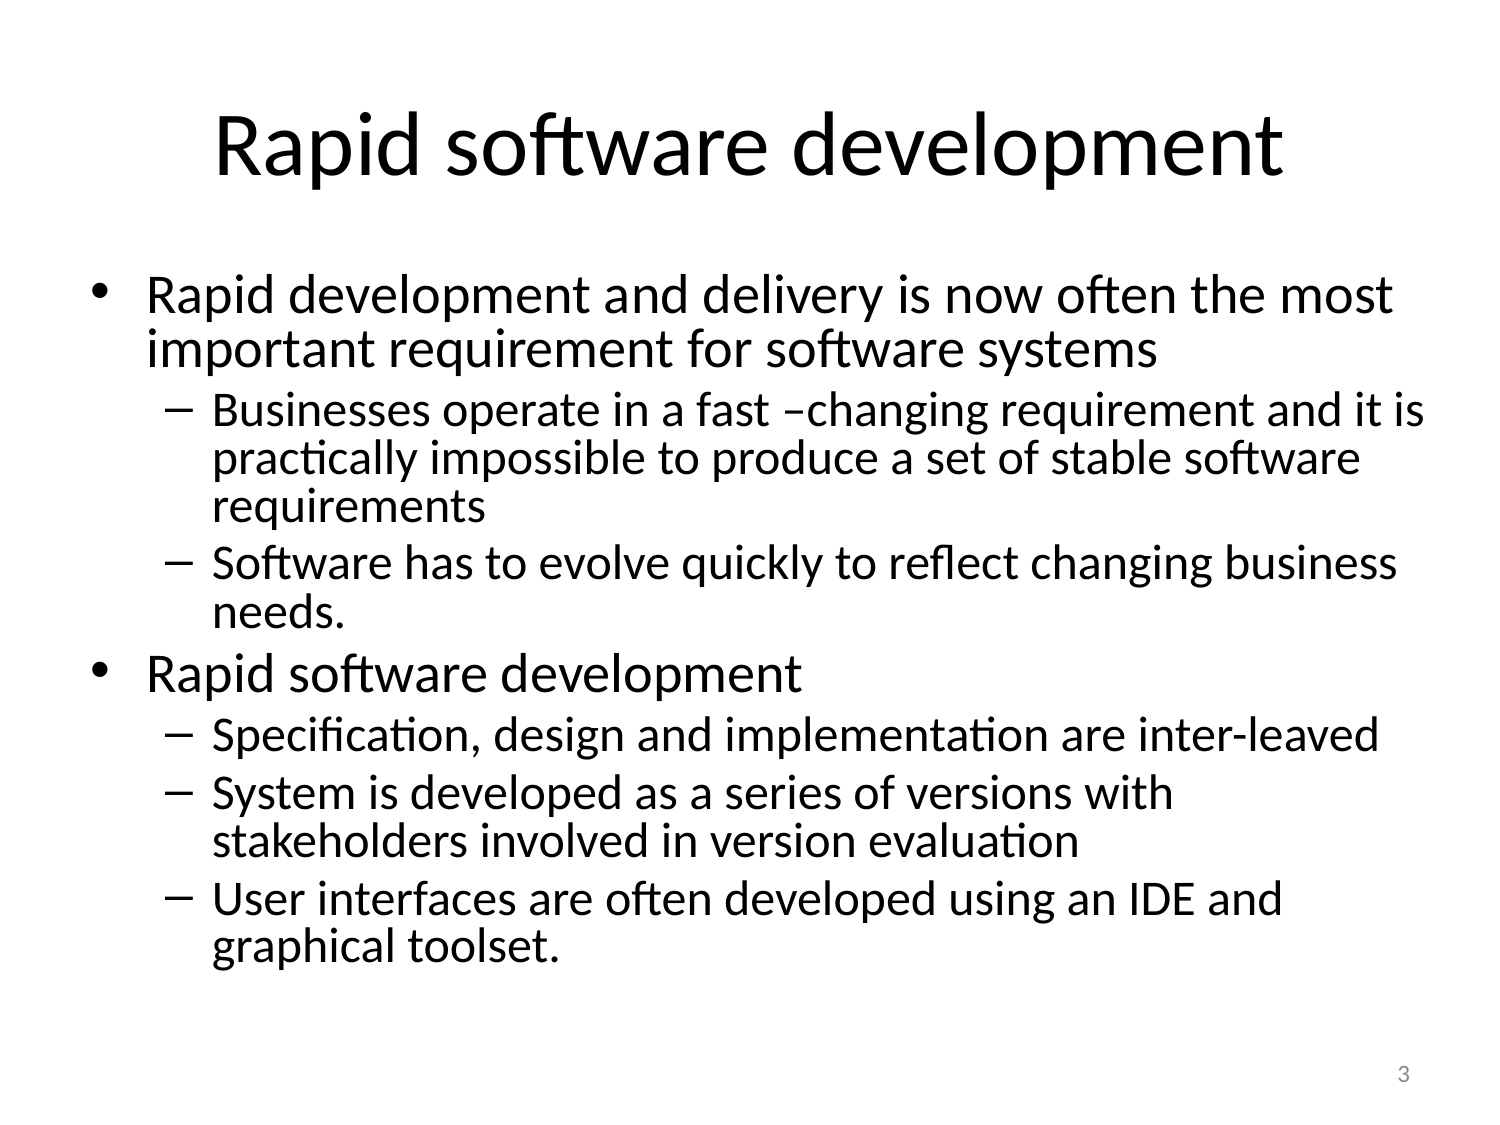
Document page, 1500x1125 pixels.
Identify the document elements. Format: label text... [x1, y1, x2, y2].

title Rapid software development [75, 45, 1425, 233]
list Rapid development and delivery is now often the most important requirement for software systems Businesses operate in a fast –changing requirement and it is practically impossible to produce a set of stable software requirements Software has to evolve quickly to reflect changing business needs. Rapid software development Specification, design and implementation are inter-leaved System is developed as a series of versions with stakeholders involved in version evaluation User interfaces are often developed using an IDE and graphical toolset. [75, 262, 1455, 1005]
slide_number 3 [1074, 1042, 1425, 1103]
